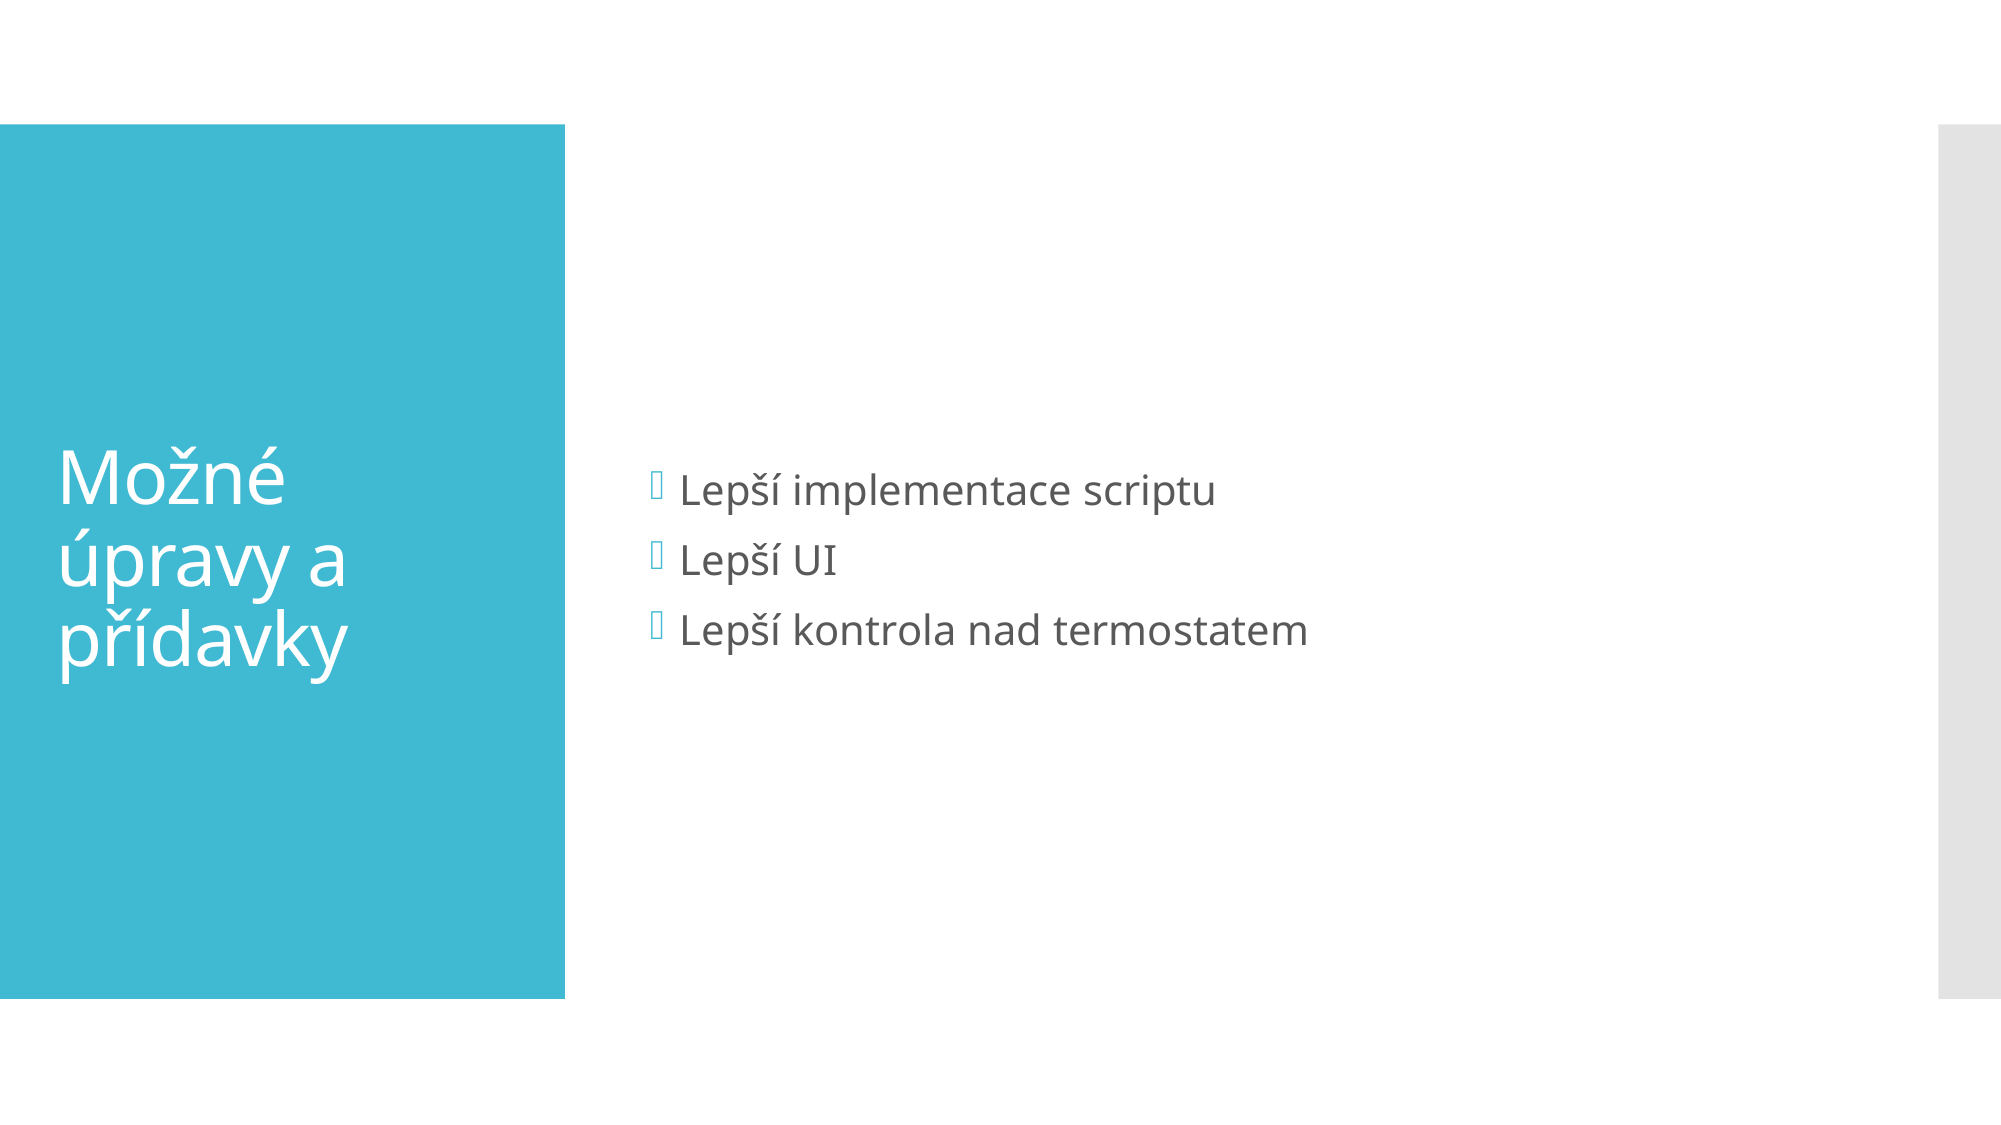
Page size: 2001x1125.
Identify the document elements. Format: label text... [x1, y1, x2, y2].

title Možné úpravy a přídavky [41, 184, 525, 940]
list Lepší implementace scriptu Lepší UI Lepší kontrola nad termostatem [634, 141, 1835, 982]
